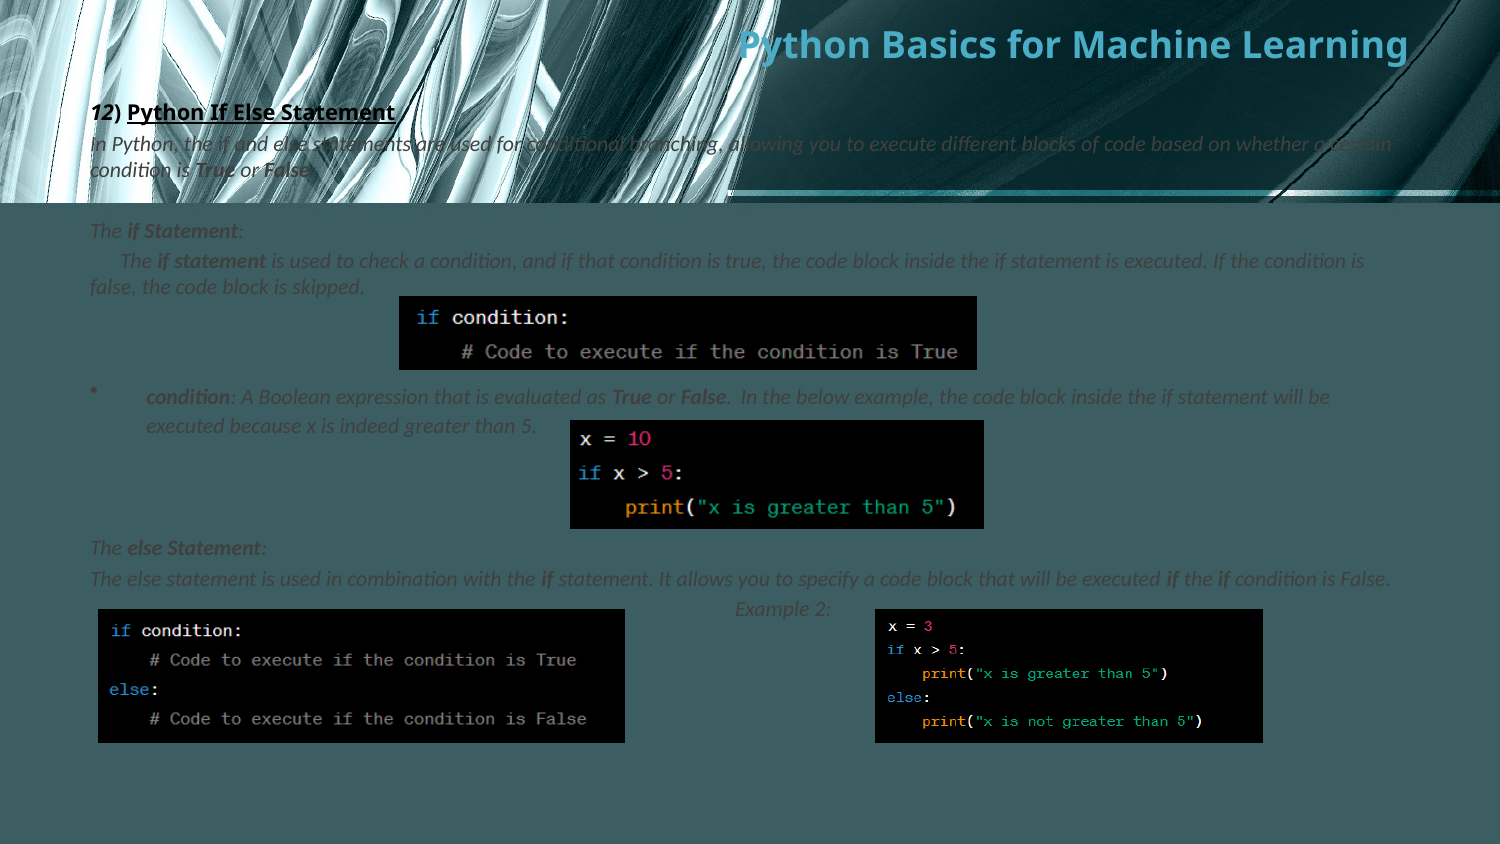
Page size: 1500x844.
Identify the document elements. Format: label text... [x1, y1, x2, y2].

title Python Basics for Machine Learning [75, 16, 1425, 72]
picture [0, 0, 1500, 844]
list 12) Python If Else Statement In Python, the if and else statements are used for conditional branching, allowing you to execute different blocks of code based on whether a certain condition is True or False. The if Statement: The if statement is used to check a condition, and if that condition is true, the code block inside the if statement is executed. If the condition is false, the code block is skipped. condition: A Boolean expression that is evaluated as True or False. In the below example, the code block inside the if statement will be executed because x is indeed greater than 5. The else Statement: The else statement is used in combination with the if statement. It allows you to specify a code block that will be executed if the if condition is False. Example 2: [75, 91, 1425, 753]
